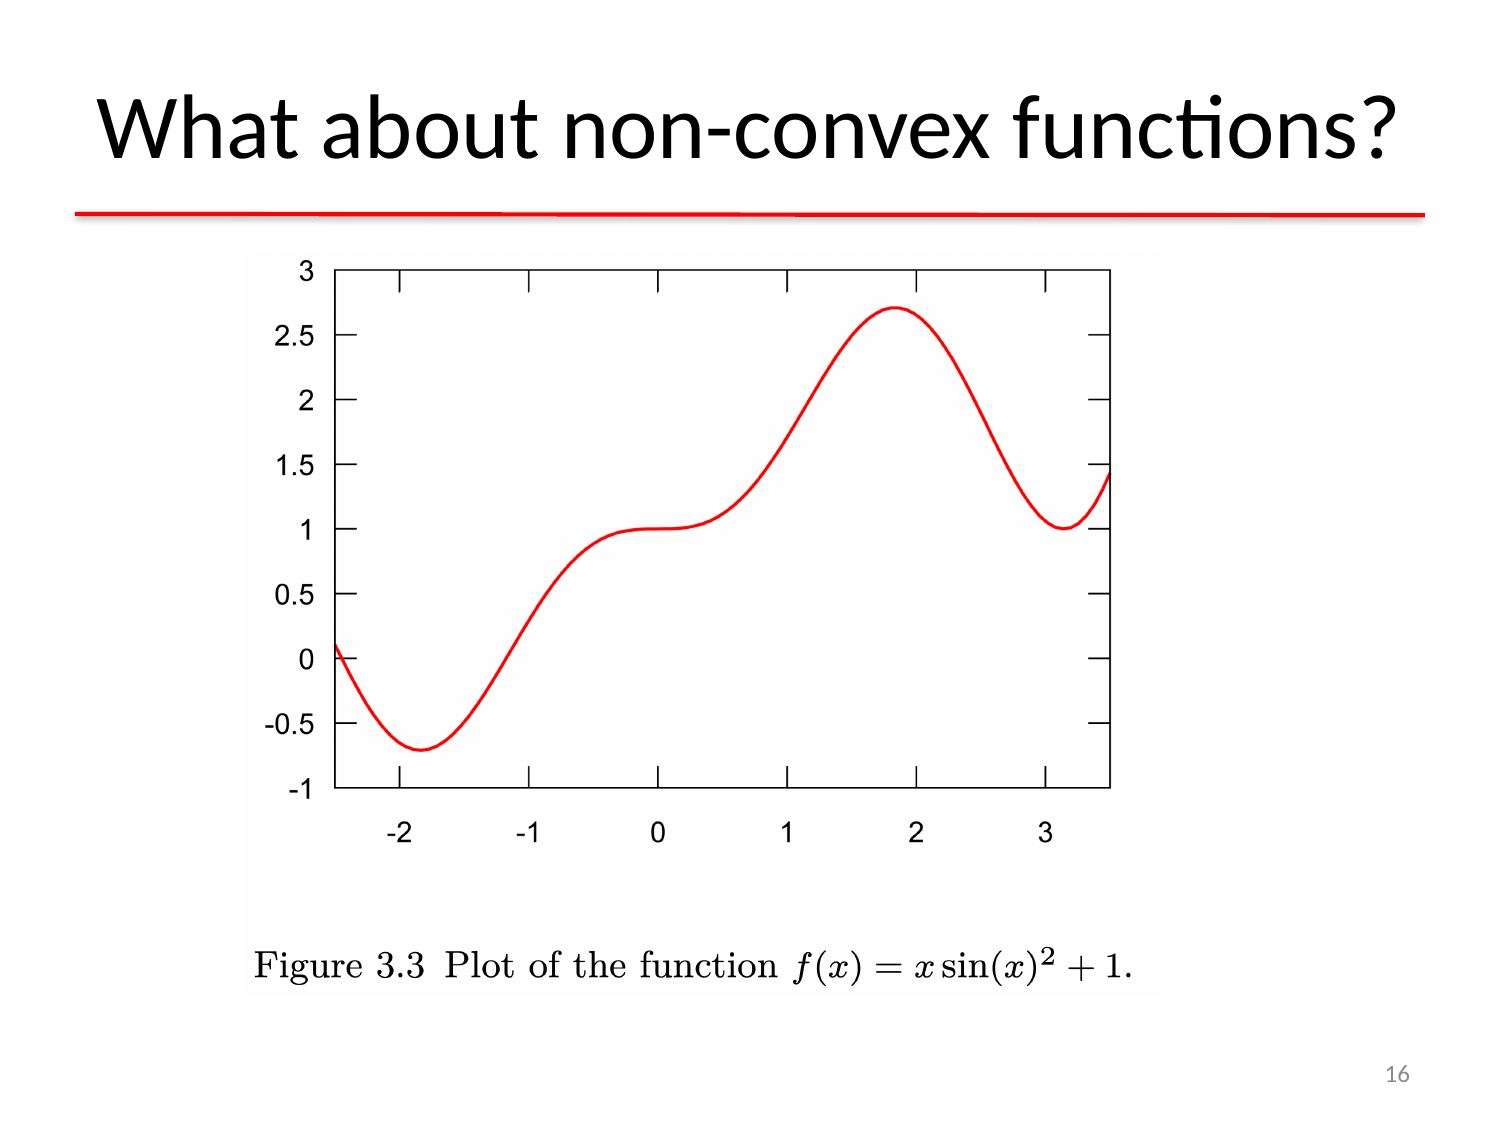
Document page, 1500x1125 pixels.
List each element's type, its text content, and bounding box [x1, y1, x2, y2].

picture [242, 251, 1162, 997]
slide_number 16 [1074, 1042, 1425, 1103]
title What about non-convex functions? [75, 45, 1425, 198]
